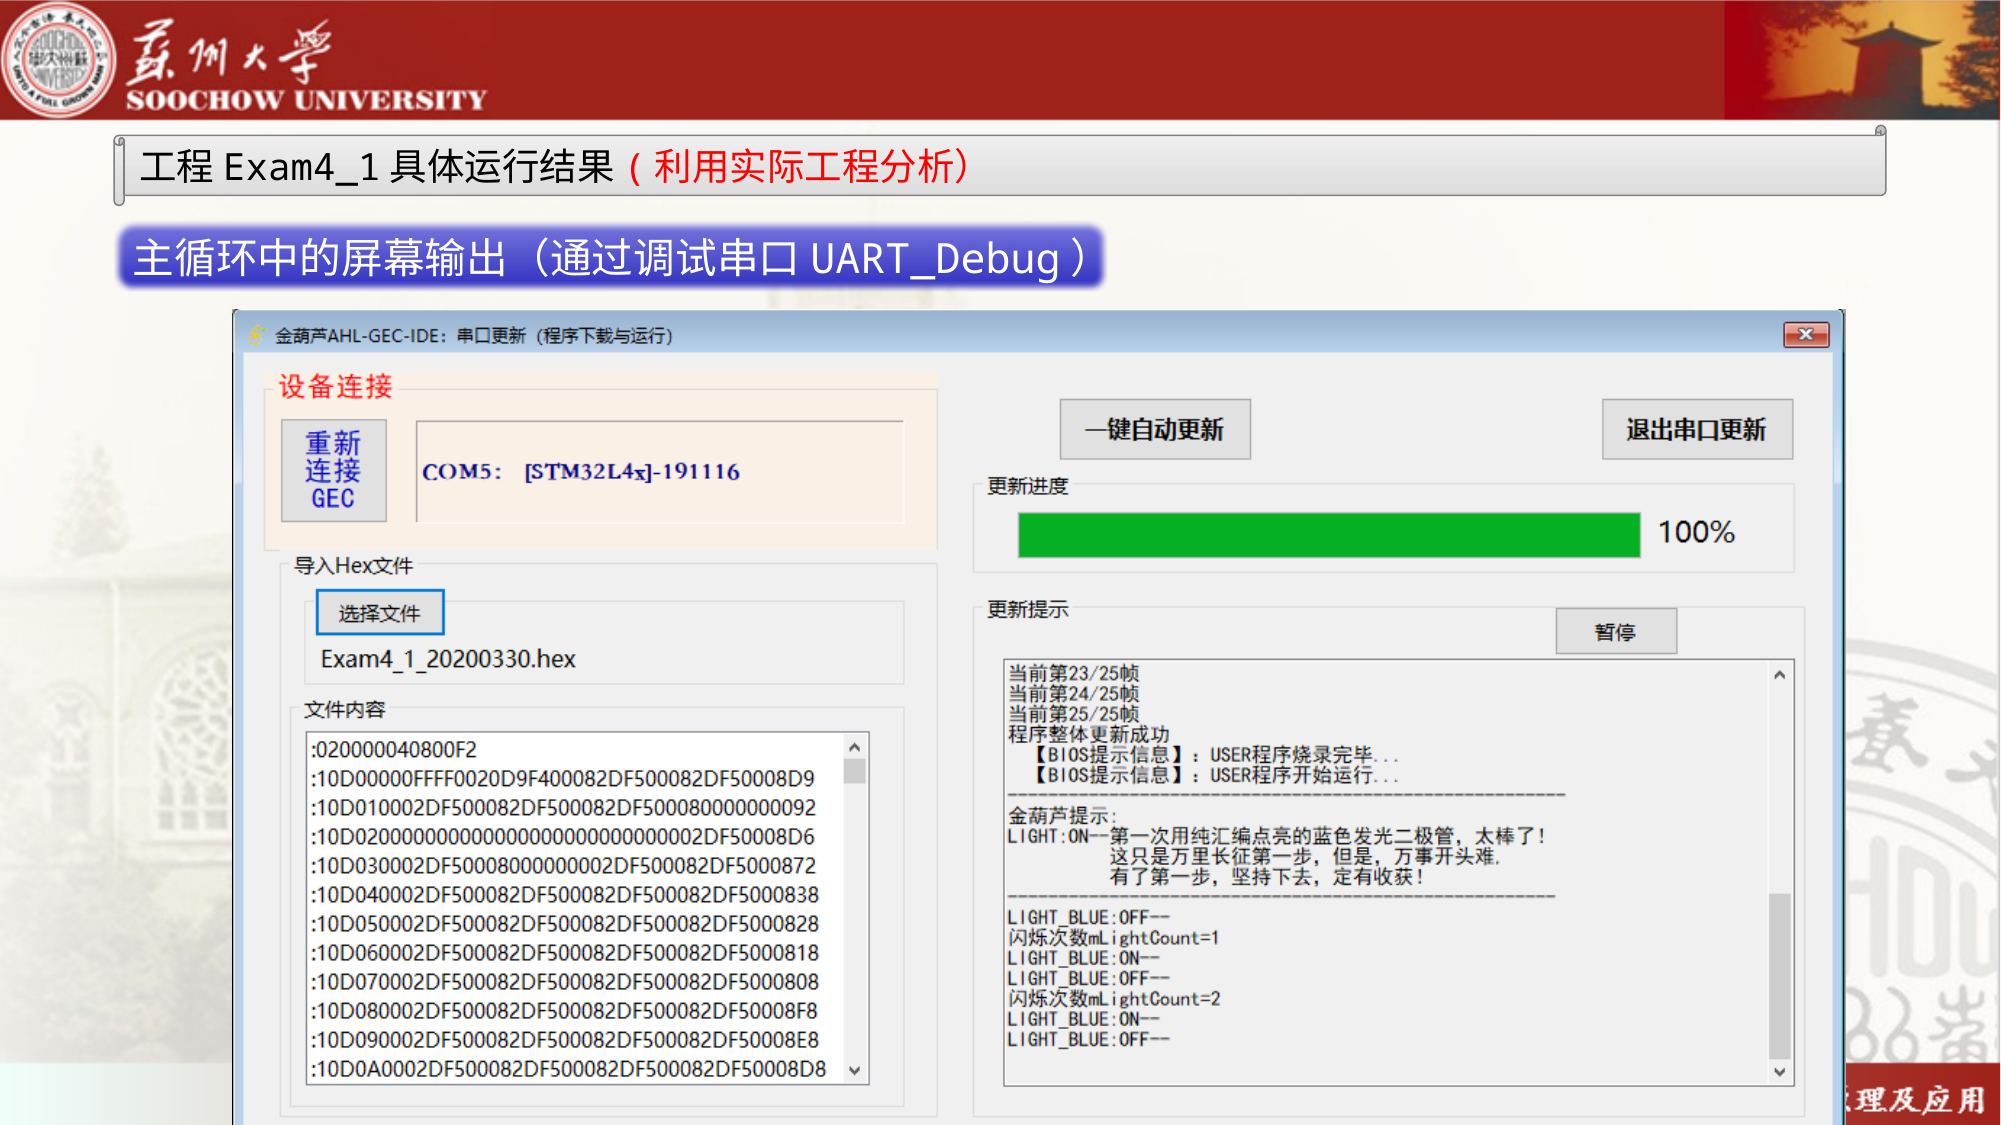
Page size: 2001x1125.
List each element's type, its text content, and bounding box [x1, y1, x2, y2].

text_box 主循环中的屏幕输出（通过调试串口UART_Debug） [125, 232, 1097, 281]
text_box 工程Exam4_1具体运行结果(利用实际工程分析） [114, 125, 1886, 206]
picture [0, 0, 2001, 1125]
